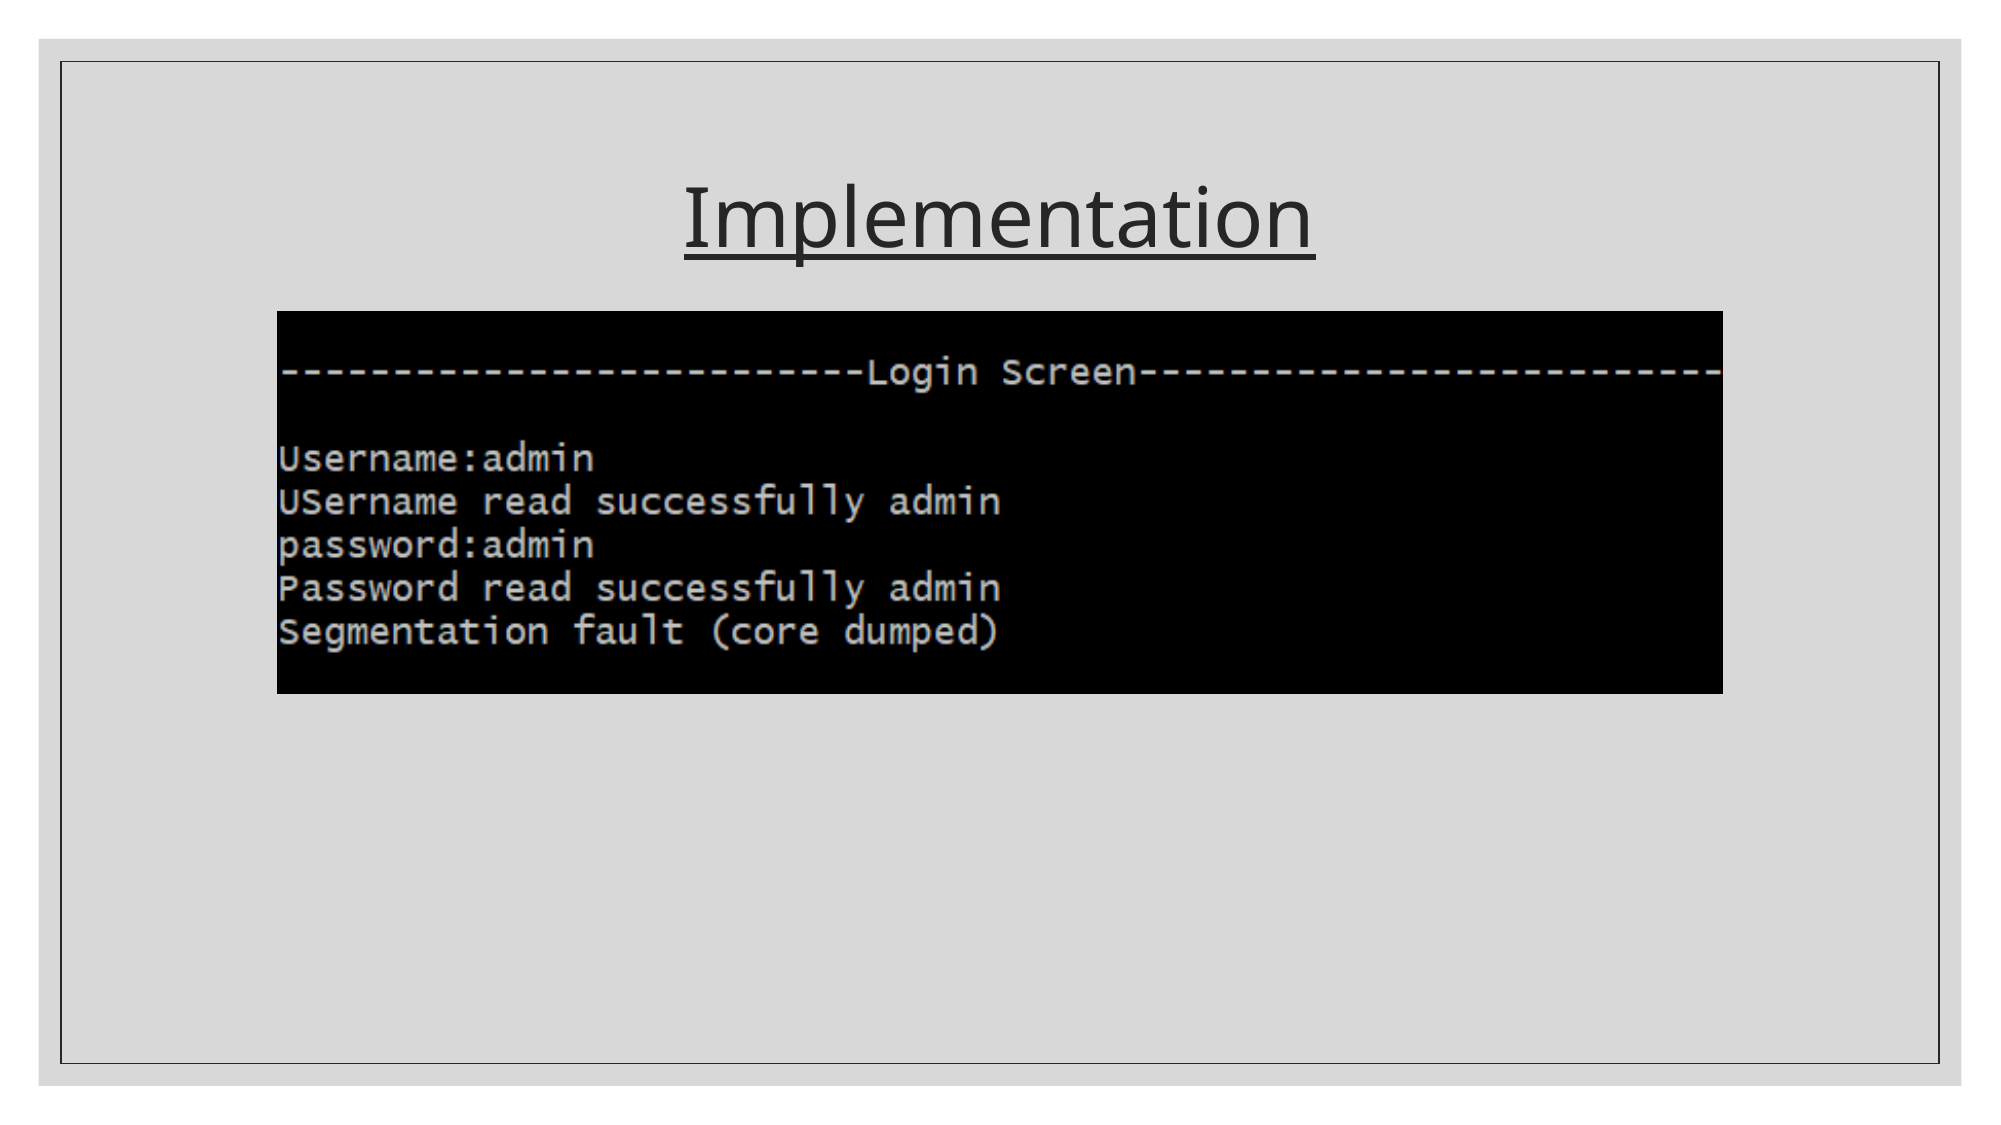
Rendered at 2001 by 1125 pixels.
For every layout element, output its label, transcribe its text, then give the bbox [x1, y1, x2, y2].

title Implementation [668, 108, 1332, 309]
picture [277, 311, 1723, 694]
